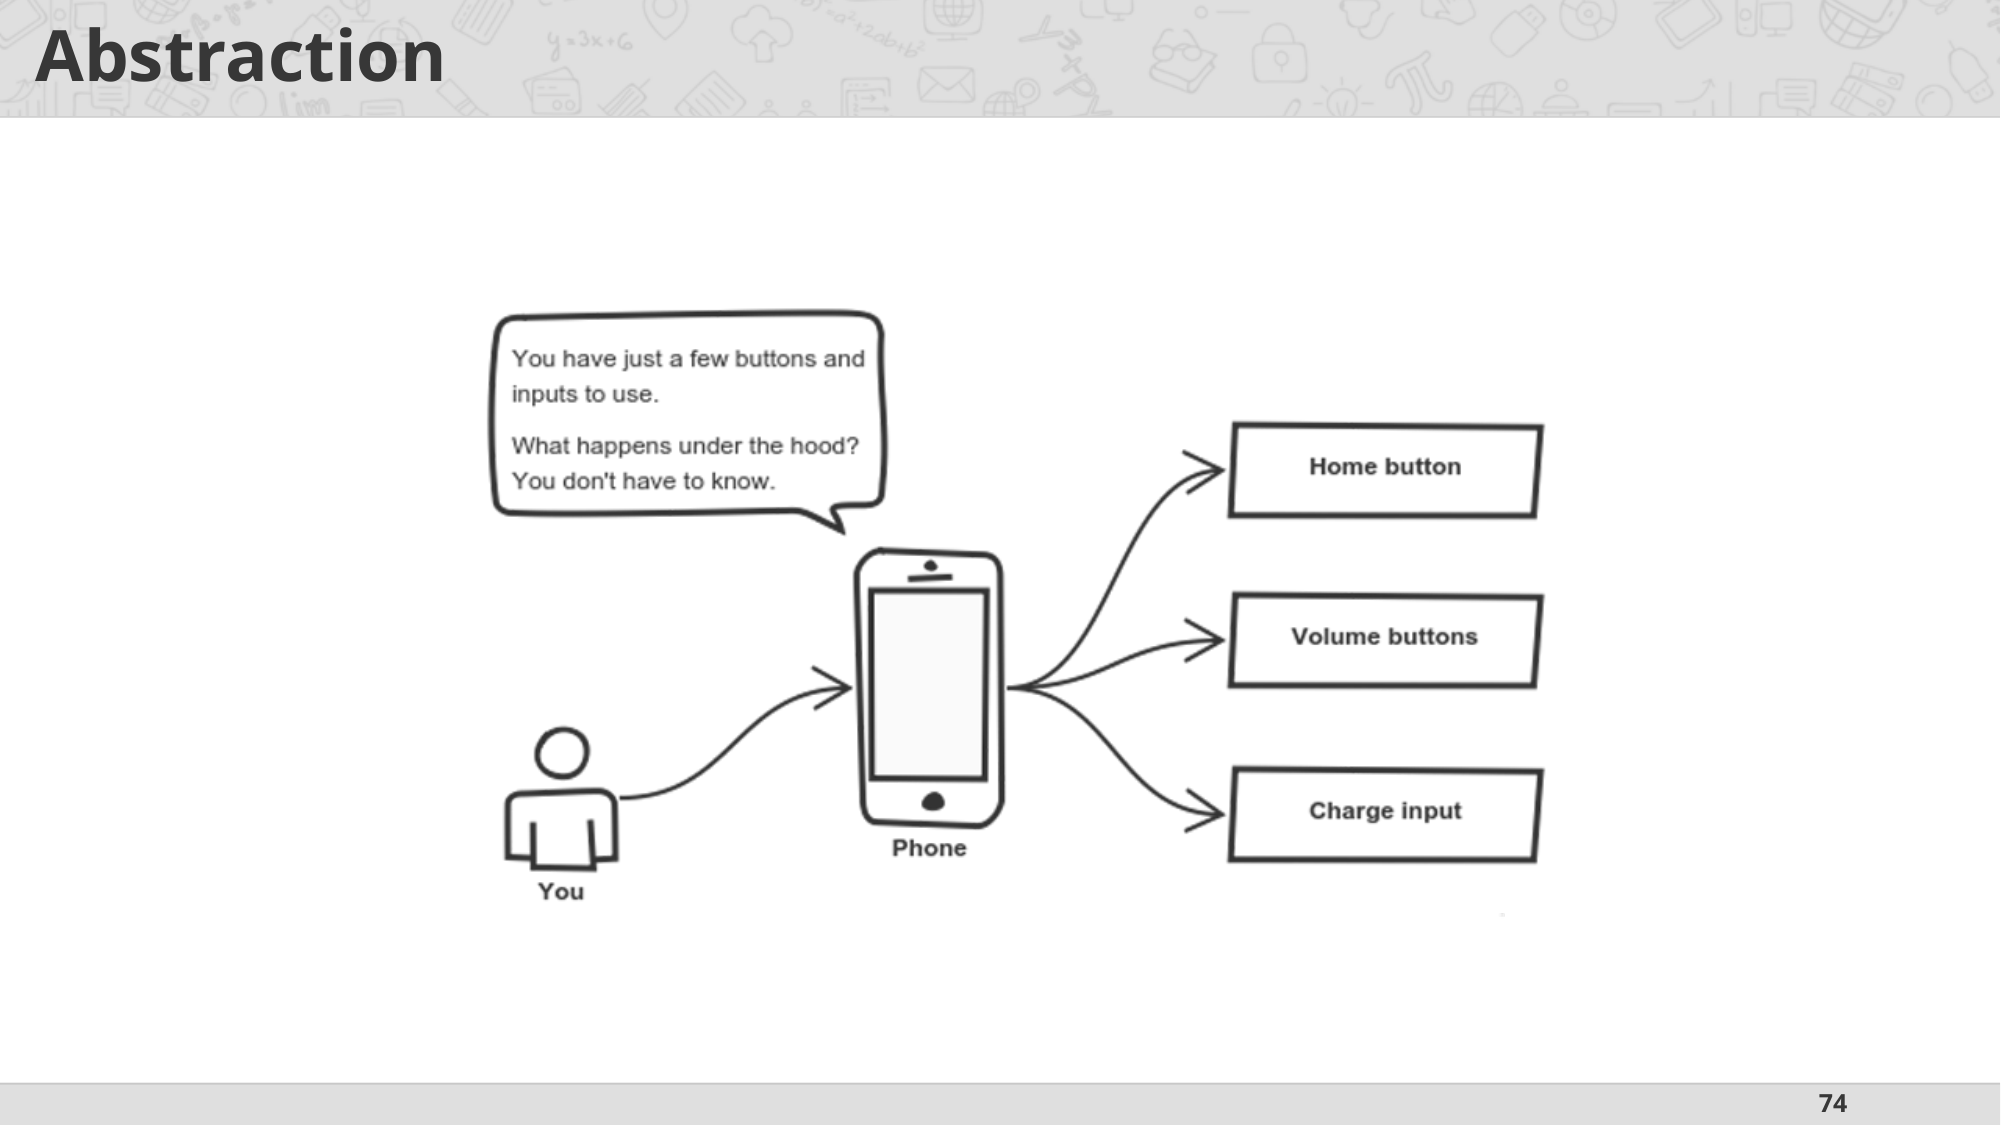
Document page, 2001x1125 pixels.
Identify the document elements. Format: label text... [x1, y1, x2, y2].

picture [378, 237, 1622, 942]
title Abstraction [0, 0, 2000, 117]
